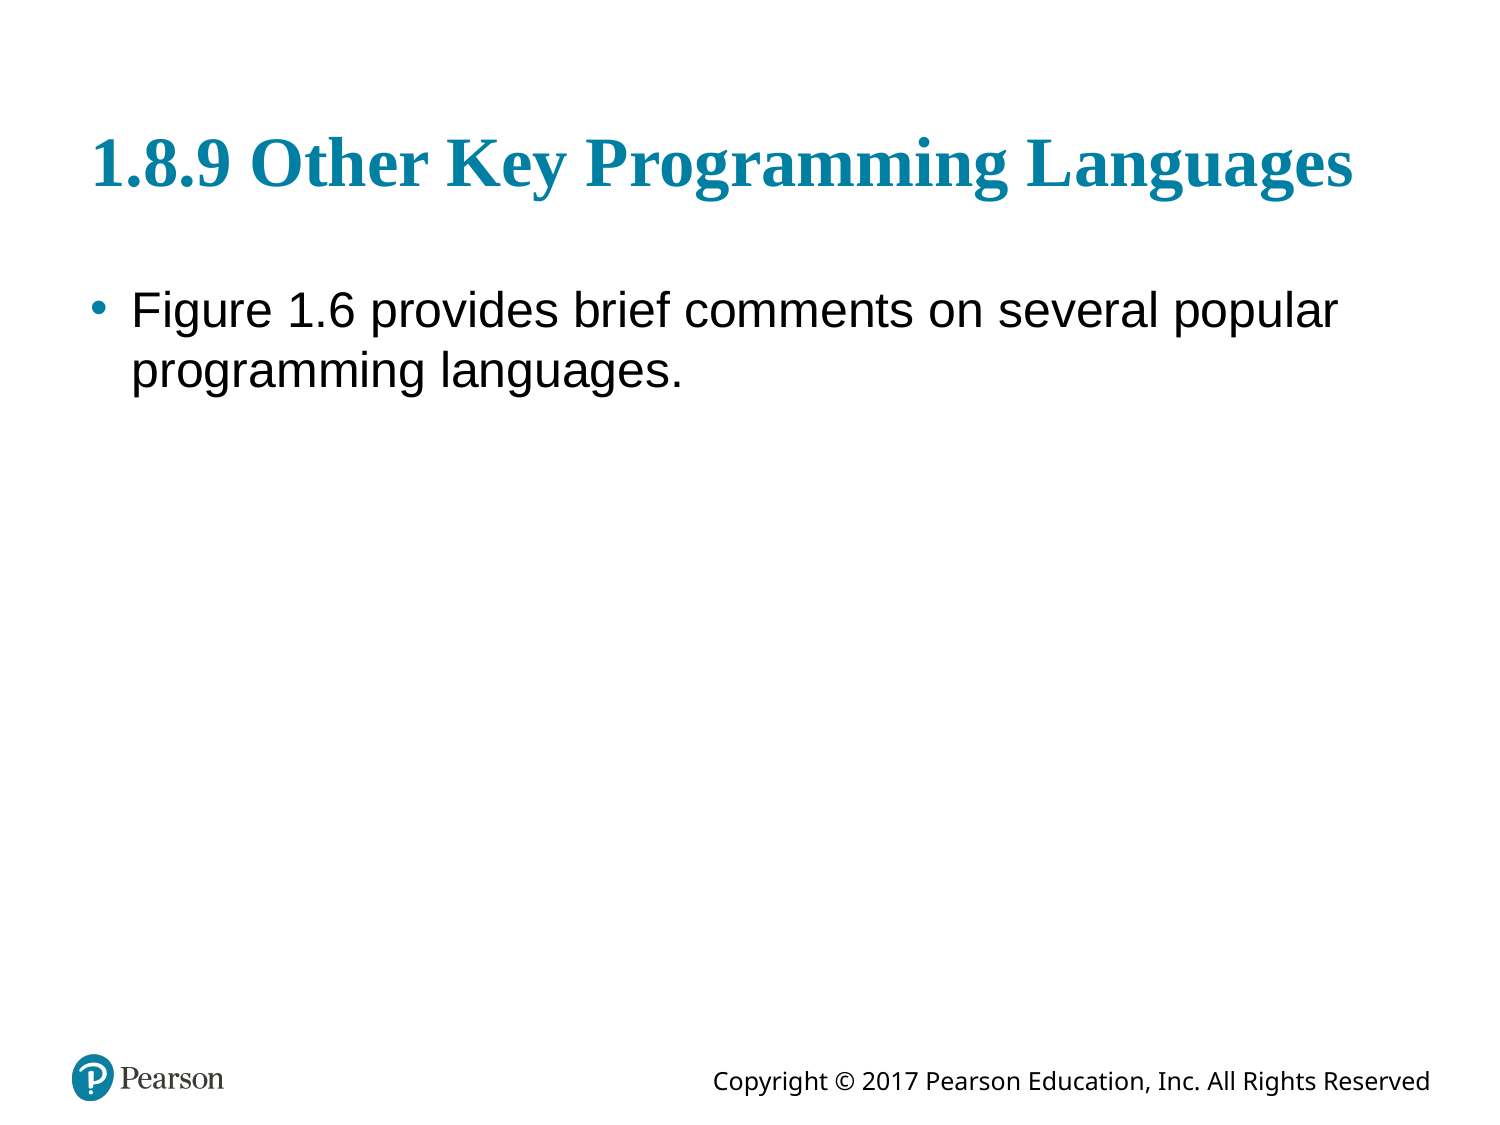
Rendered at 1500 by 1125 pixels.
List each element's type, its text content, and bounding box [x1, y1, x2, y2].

title 1.8.9 Other Key Programming Languages [75, 35, 1425, 216]
picture [72, 1054, 88, 1070]
picture [80, 1063, 106, 1088]
picture [98, 1054, 224, 1101]
picture [72, 1087, 83, 1101]
list Figure 1.6 provides brief comments on several popular programming languages. [75, 262, 1425, 1005]
